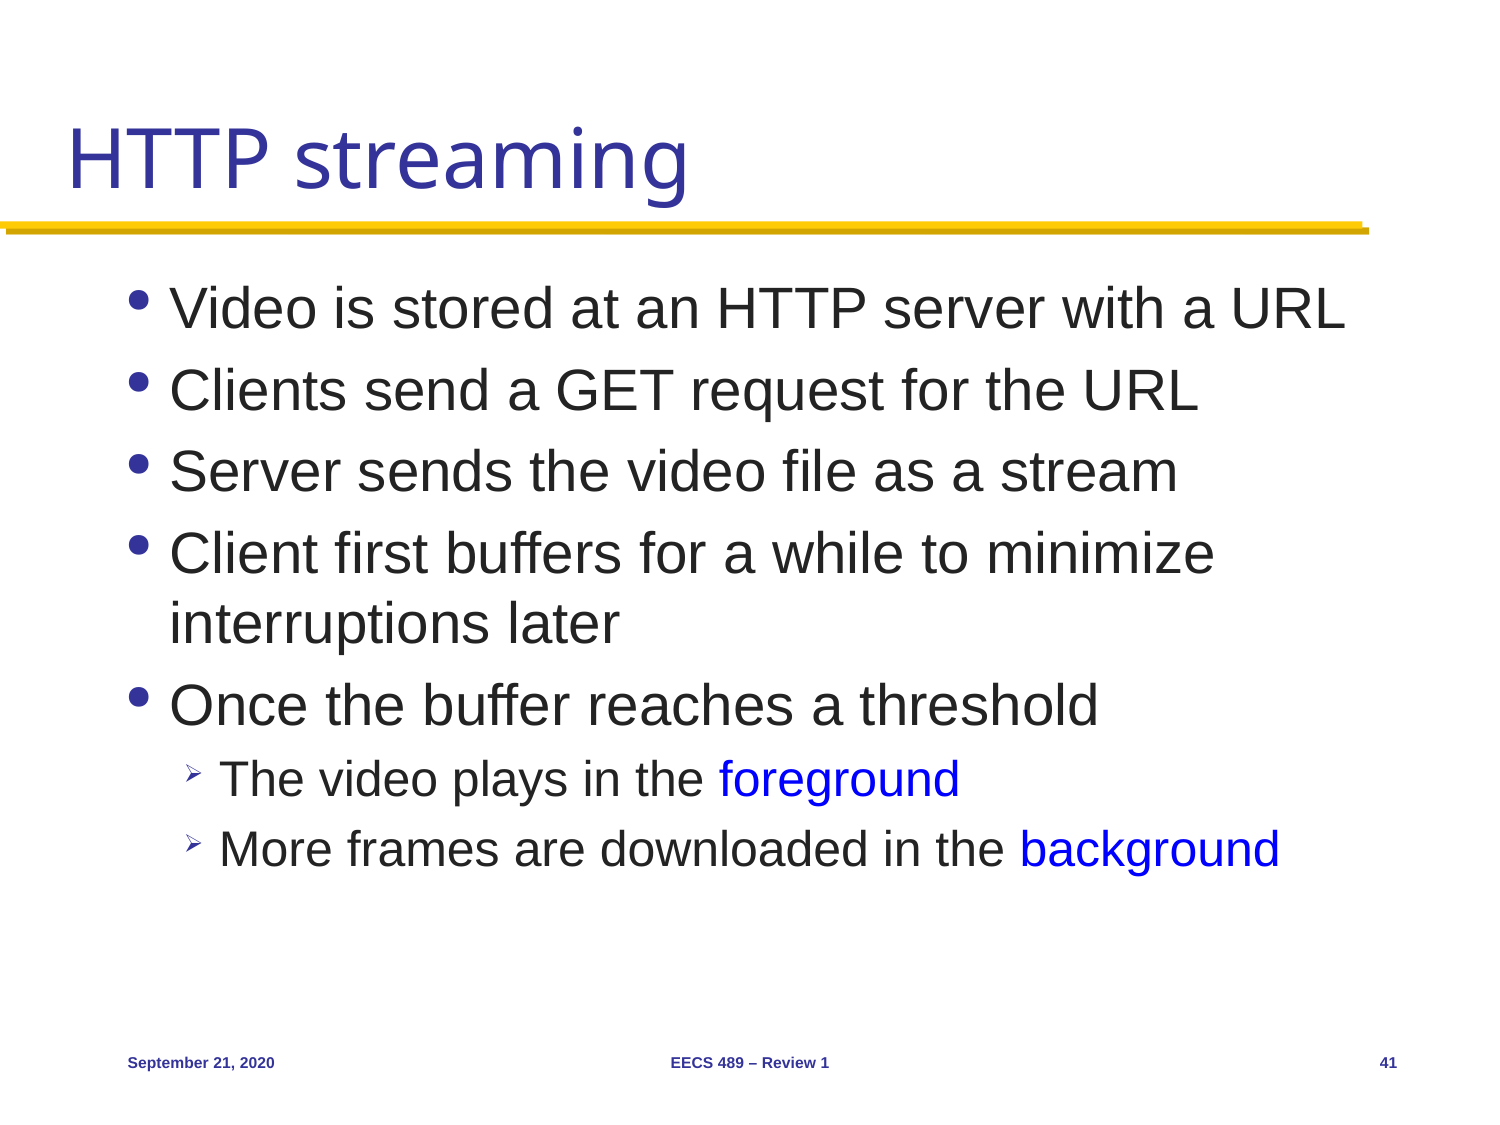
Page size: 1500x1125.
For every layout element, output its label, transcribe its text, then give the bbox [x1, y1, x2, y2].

title HTTP streaming [49, 24, 1451, 213]
list Video is stored at an HTTP server with a URL Clients send a GET request for the URL Server sends the video file as a stream Client first buffers for a while to minimize interruptions later Once the buffer reaches a threshold The video plays in the foreground More frames are downloaded in the background [112, 262, 1413, 988]
slide_number 41 [1312, 1024, 1413, 1101]
footer EECS 489 – Review 1 [512, 1024, 988, 1101]
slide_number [112, 1024, 426, 1101]
